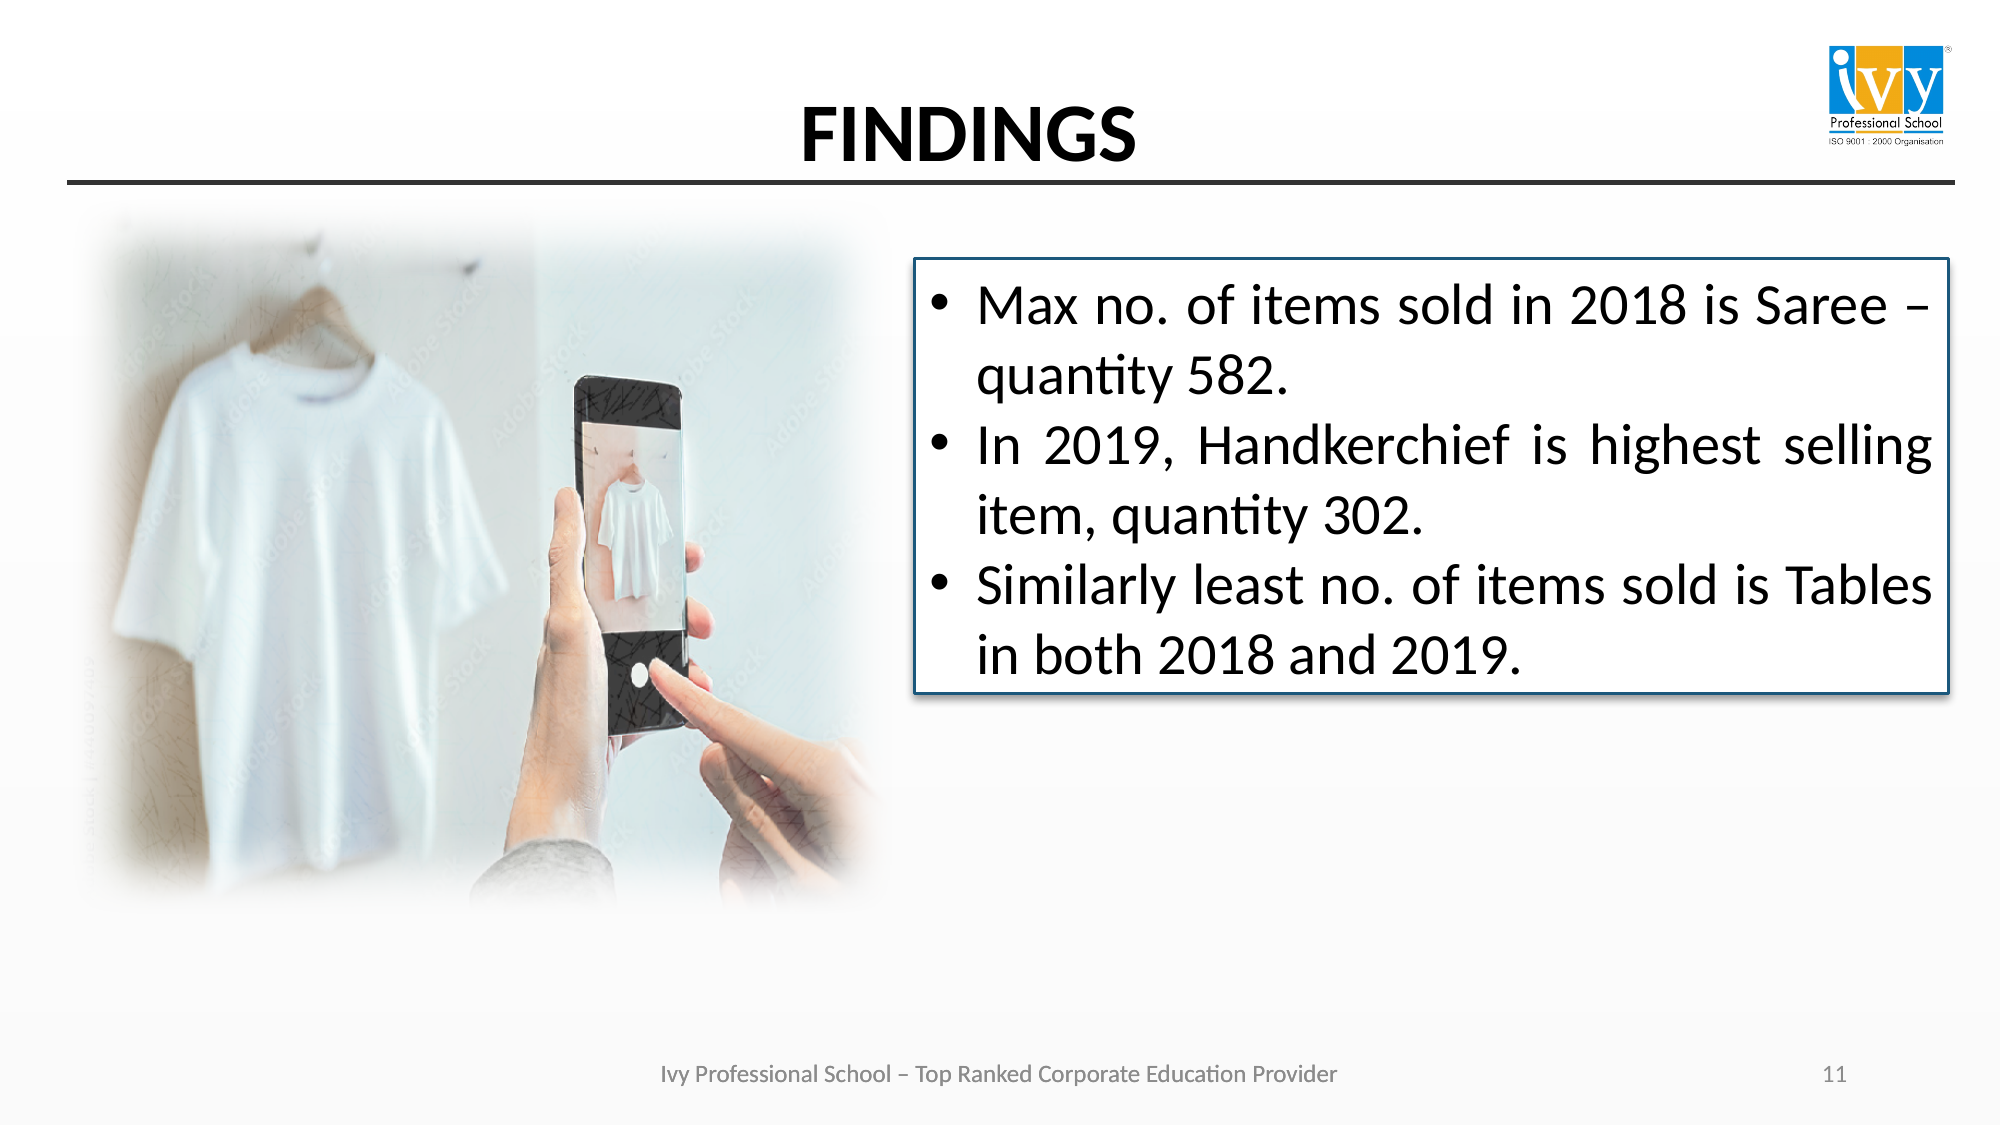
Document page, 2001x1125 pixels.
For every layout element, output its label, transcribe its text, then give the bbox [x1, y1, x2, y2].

text_box Max no. of items sold in 2018 is Saree – quantity 582. In 2019, Handkerchief is highest selling item, quantity 302. Similarly least no. of items sold is Tables in both 2018 and 2019. [913, 257, 1950, 695]
picture [1825, 42, 1955, 149]
slide_number 11 [1412, 1042, 1863, 1103]
picture [70, 196, 896, 917]
text_box FINDINGS [591, 70, 1347, 186]
